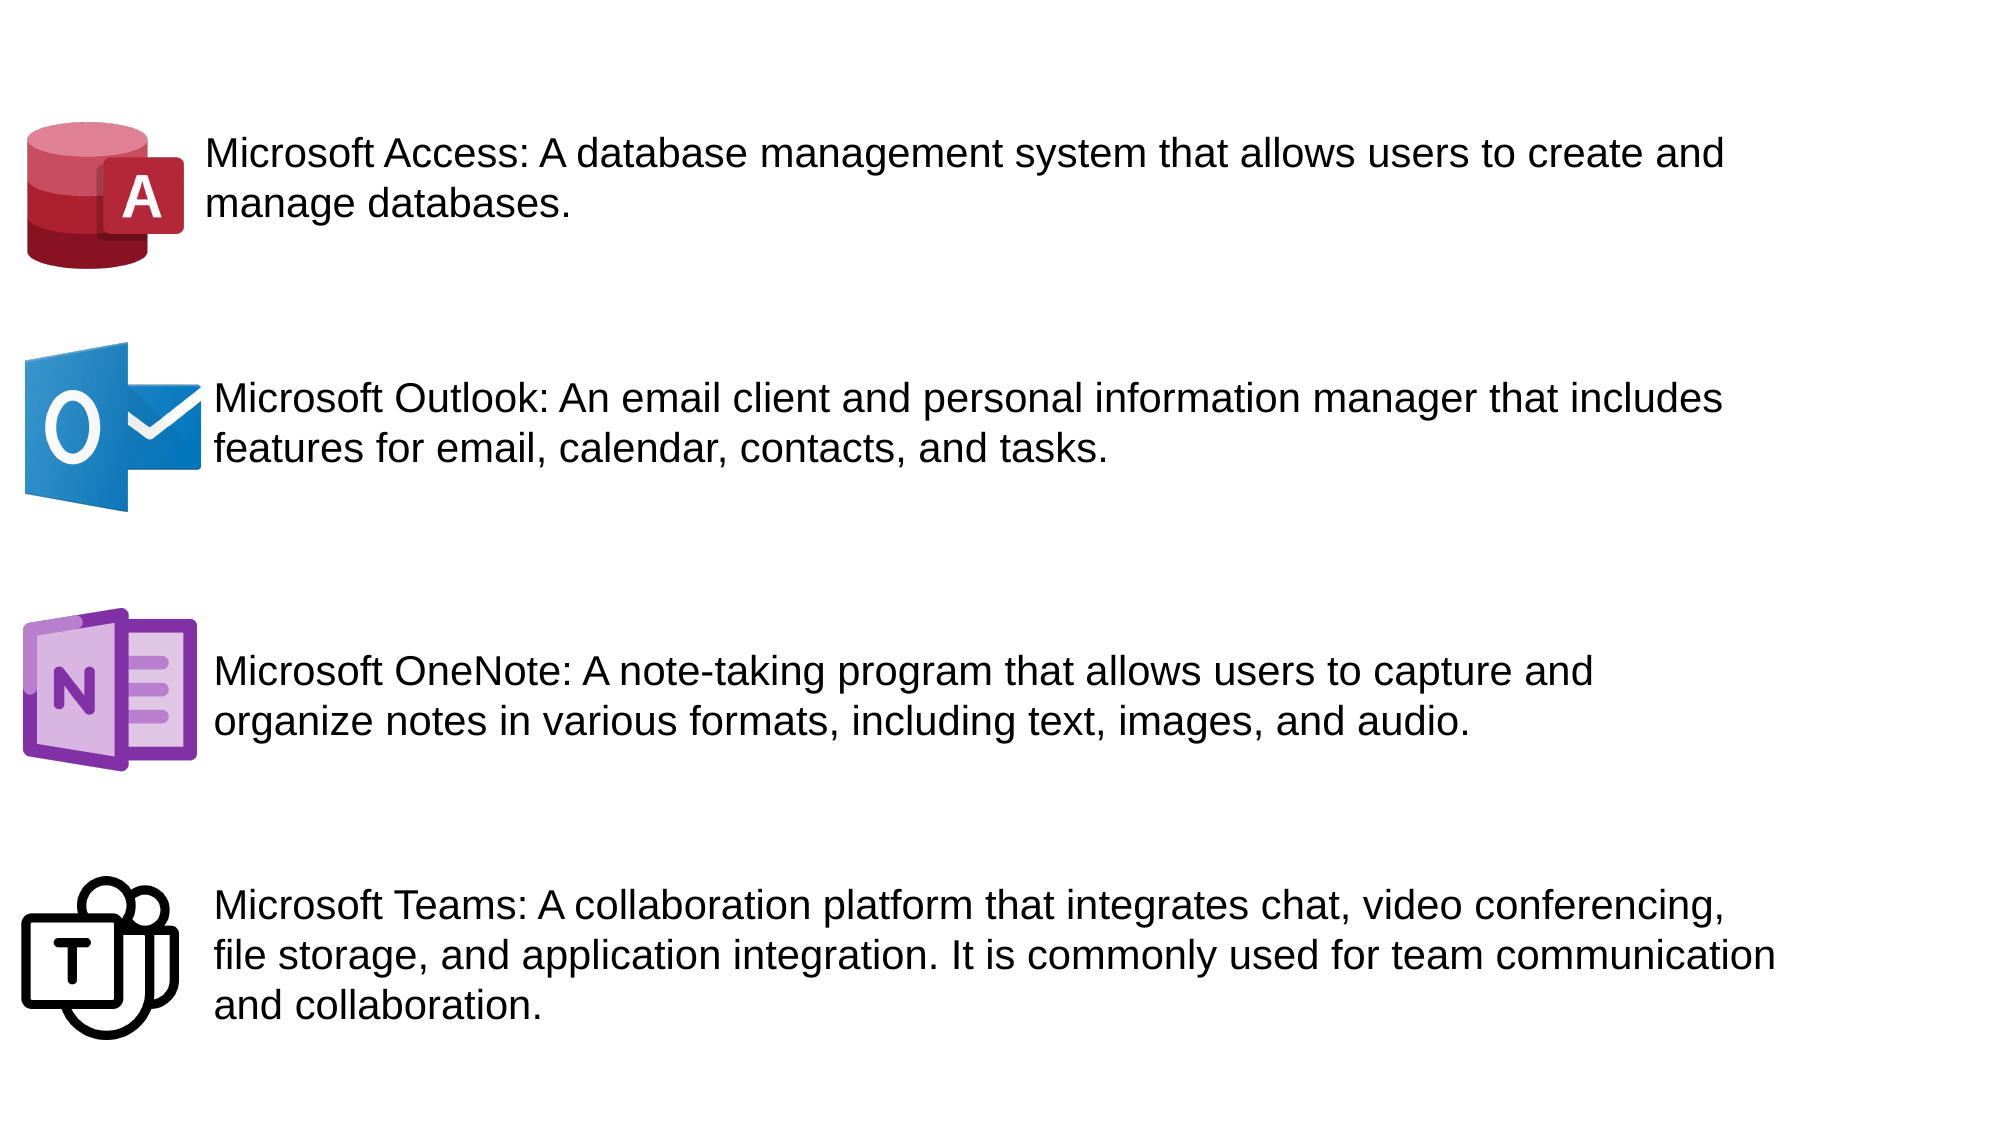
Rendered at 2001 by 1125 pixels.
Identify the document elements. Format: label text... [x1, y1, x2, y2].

text_box Microsoft Outlook: An email client and personal information manager that includes features for email, calendar, contacts, and tasks. [201, 363, 1821, 479]
text_box Microsoft Access: A database management system that allows users to create and manage databases. [189, 118, 1779, 234]
picture [24, 342, 201, 512]
picture [23, 604, 198, 774]
text_box Microsoft Teams: A collaboration platform that integrates chat, video conferencing, file storage, and application integration. It is commonly used for team communication and collaboration. [200, 870, 1795, 1036]
text_box Microsoft OneNote: A note-taking program that allows users to capture and organize notes in various formats, including text, images, and audio. [198, 636, 1639, 752]
picture [26, 119, 184, 271]
picture [0, 861, 200, 1061]
